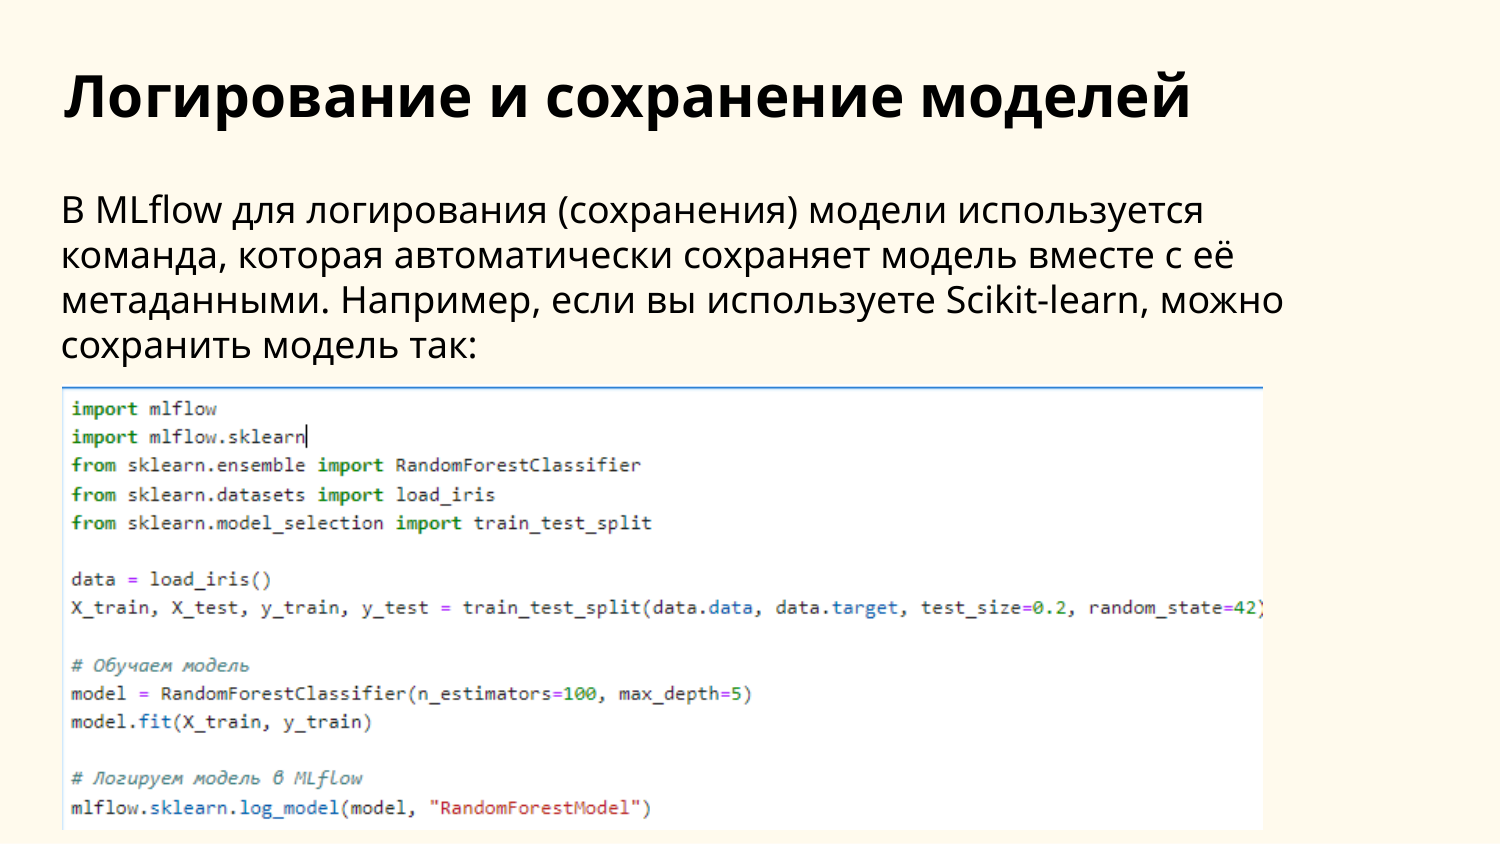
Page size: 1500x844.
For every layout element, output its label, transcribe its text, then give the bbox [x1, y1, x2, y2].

picture [62, 384, 1263, 830]
text_box В MLflow для логирования (сохранения) модели используется команда, которая автоматически сохраняет модель вместе с её метаданными. Например, если вы используете Scikit-learn, можно сохранить модель так: [60, 184, 1372, 367]
text_box Логирование и сохранение моделей [62, 46, 1463, 129]
